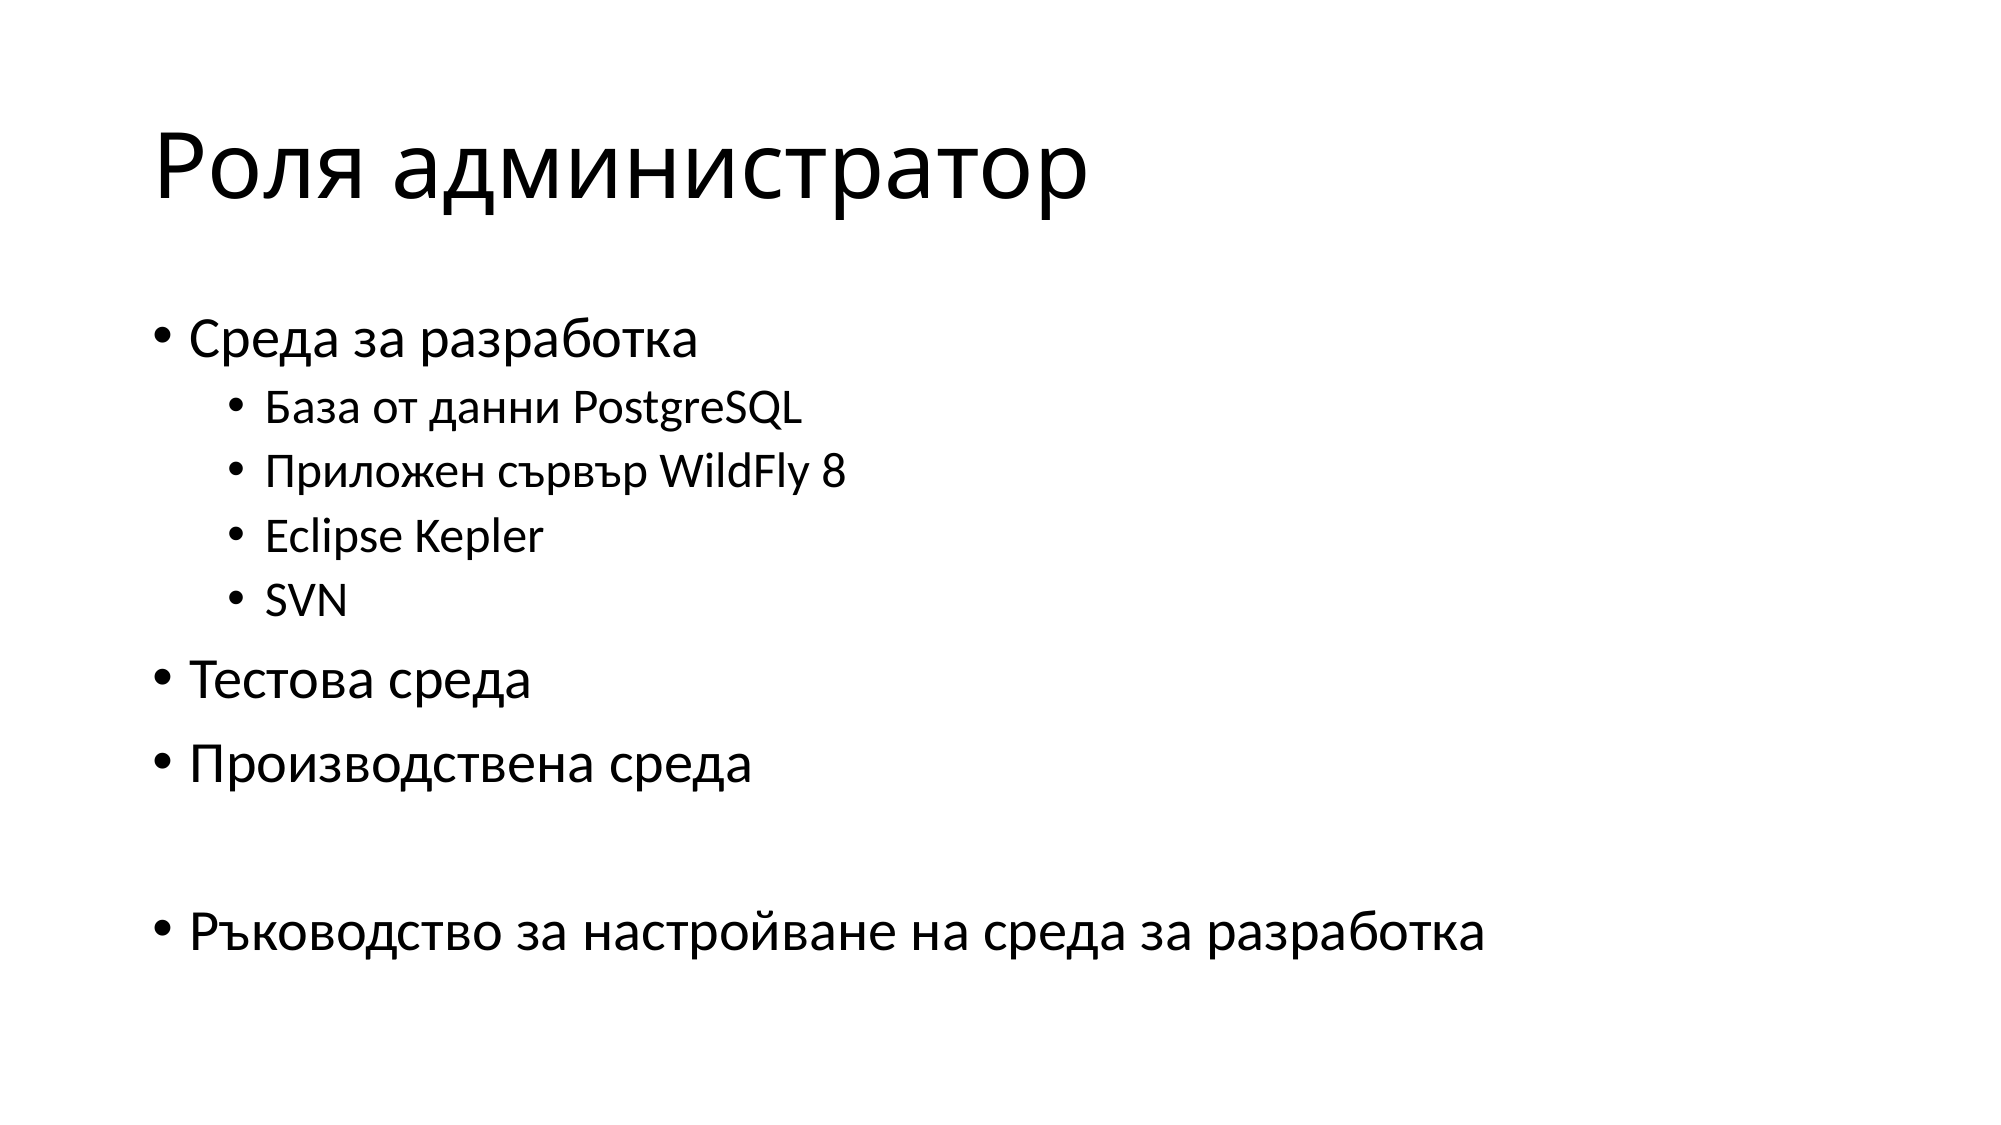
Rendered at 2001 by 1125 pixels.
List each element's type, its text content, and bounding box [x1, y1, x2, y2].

title Роля администратор [137, 59, 1863, 278]
list Среда за разработка База от данни PostgreSQL Приложен сървър WildFly 8 Eclipse Kepler SVN Тестова среда Производствена среда Ръководство за настройване на среда за разработка [137, 299, 1863, 1014]
